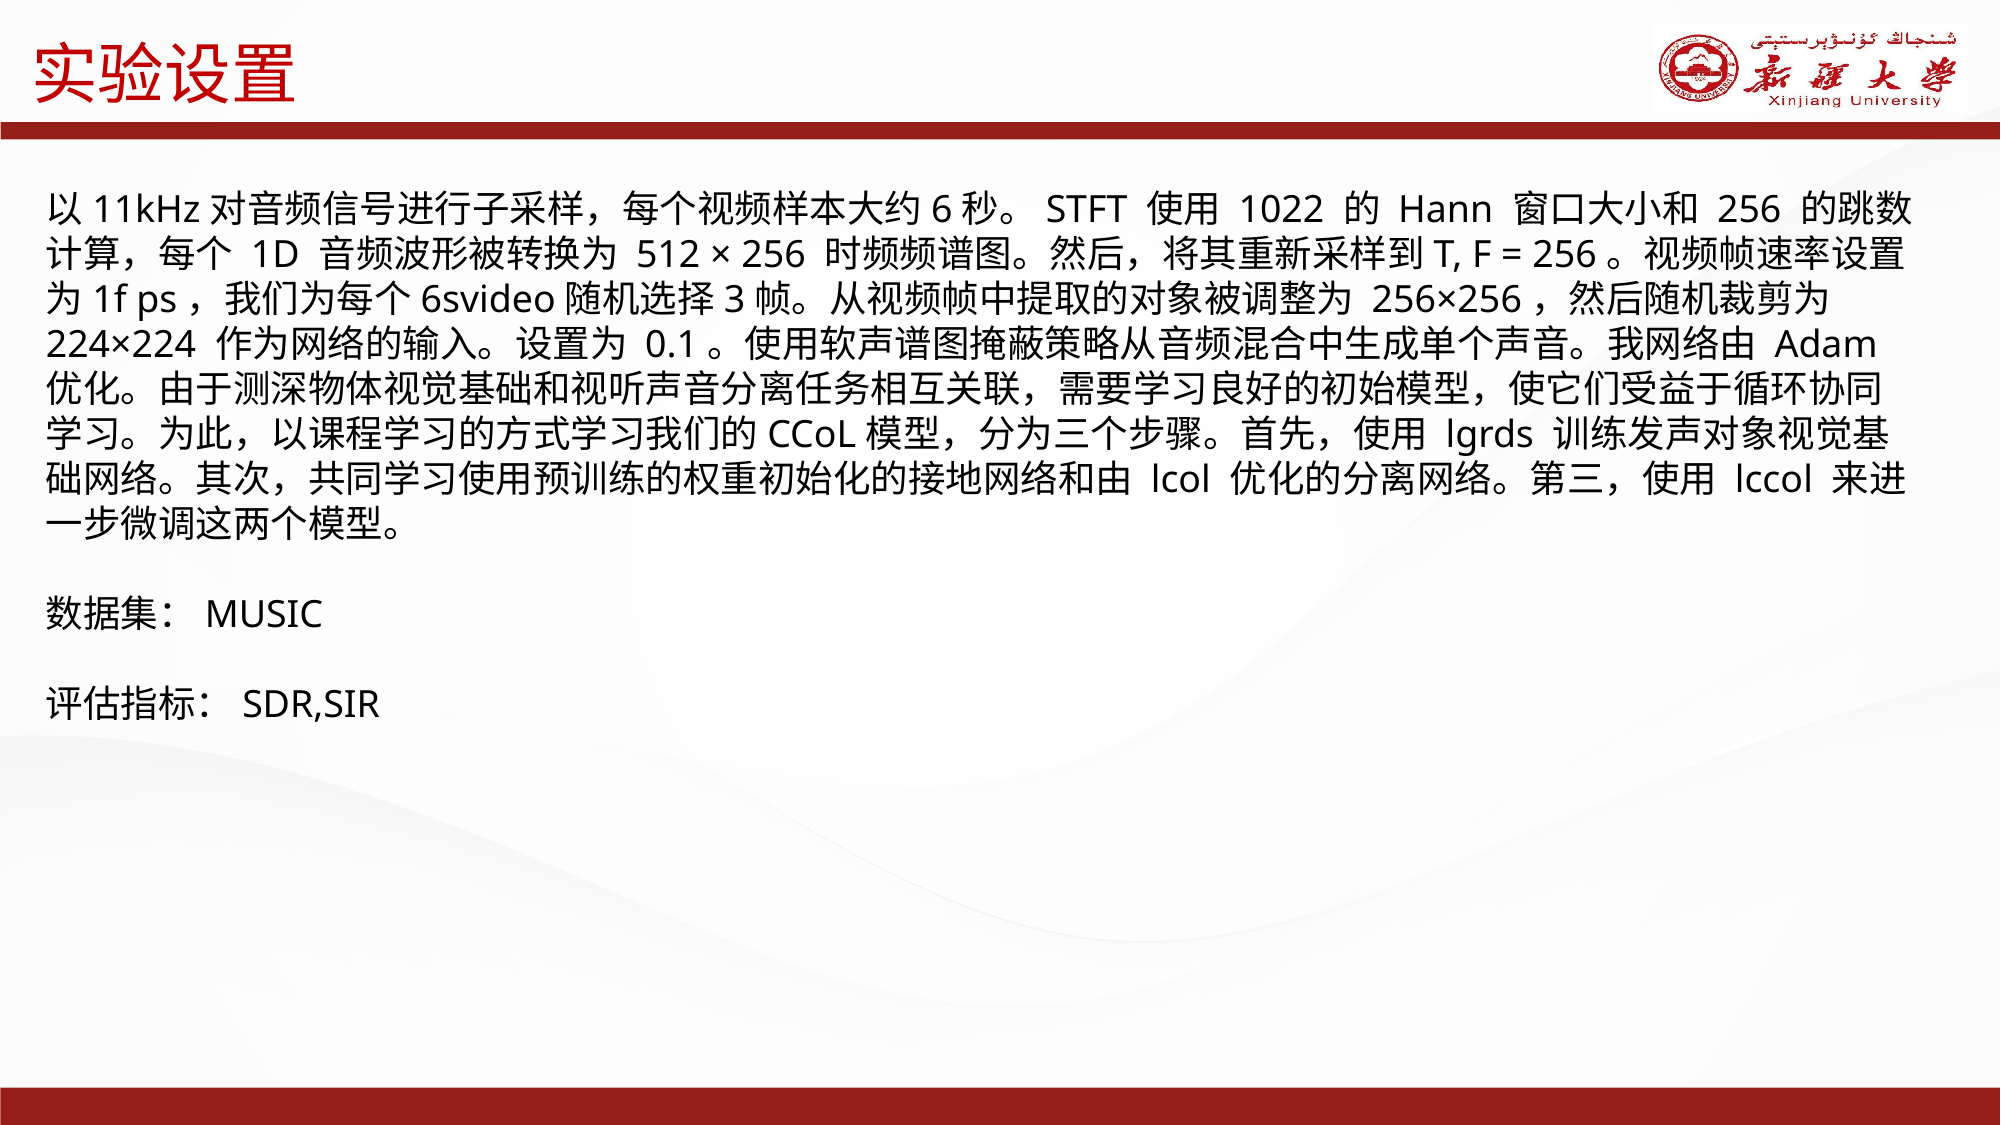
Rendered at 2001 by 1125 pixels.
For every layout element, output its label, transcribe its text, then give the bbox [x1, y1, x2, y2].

text_box [0, 121, 2000, 140]
text_box [0, 1086, 2000, 1125]
picture [0, 0, 2000, 121]
picture [0, 140, 2000, 1086]
text_box 实验设置 [31, 24, 1611, 113]
